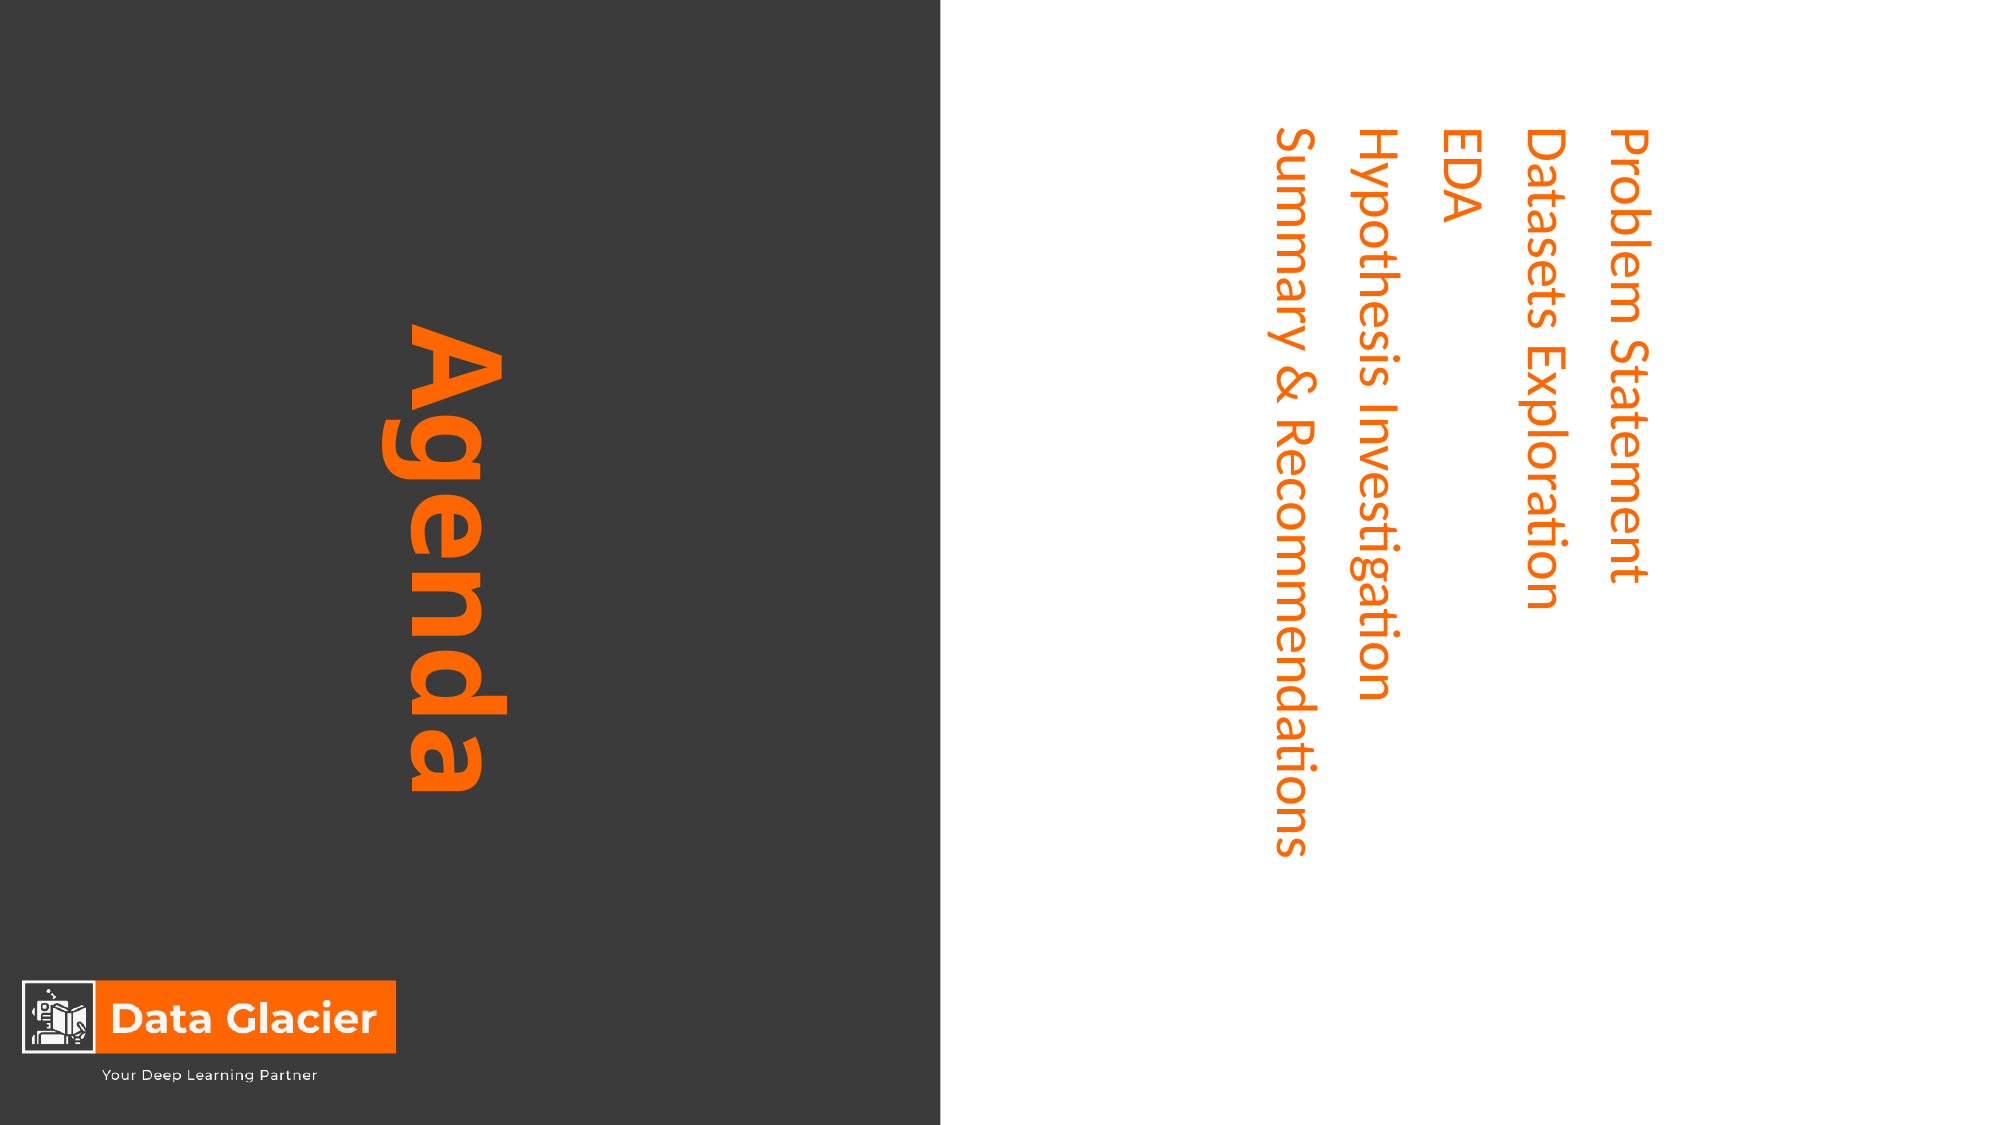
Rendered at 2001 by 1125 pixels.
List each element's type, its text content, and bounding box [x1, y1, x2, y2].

title Agenda [0, 0, 940, 1125]
picture [18, 840, 400, 1125]
subtitle Problem Statement Datasets Exploration EDA Hypothesis Investigation Summary & Recommendations [940, 0, 2000, 1125]
